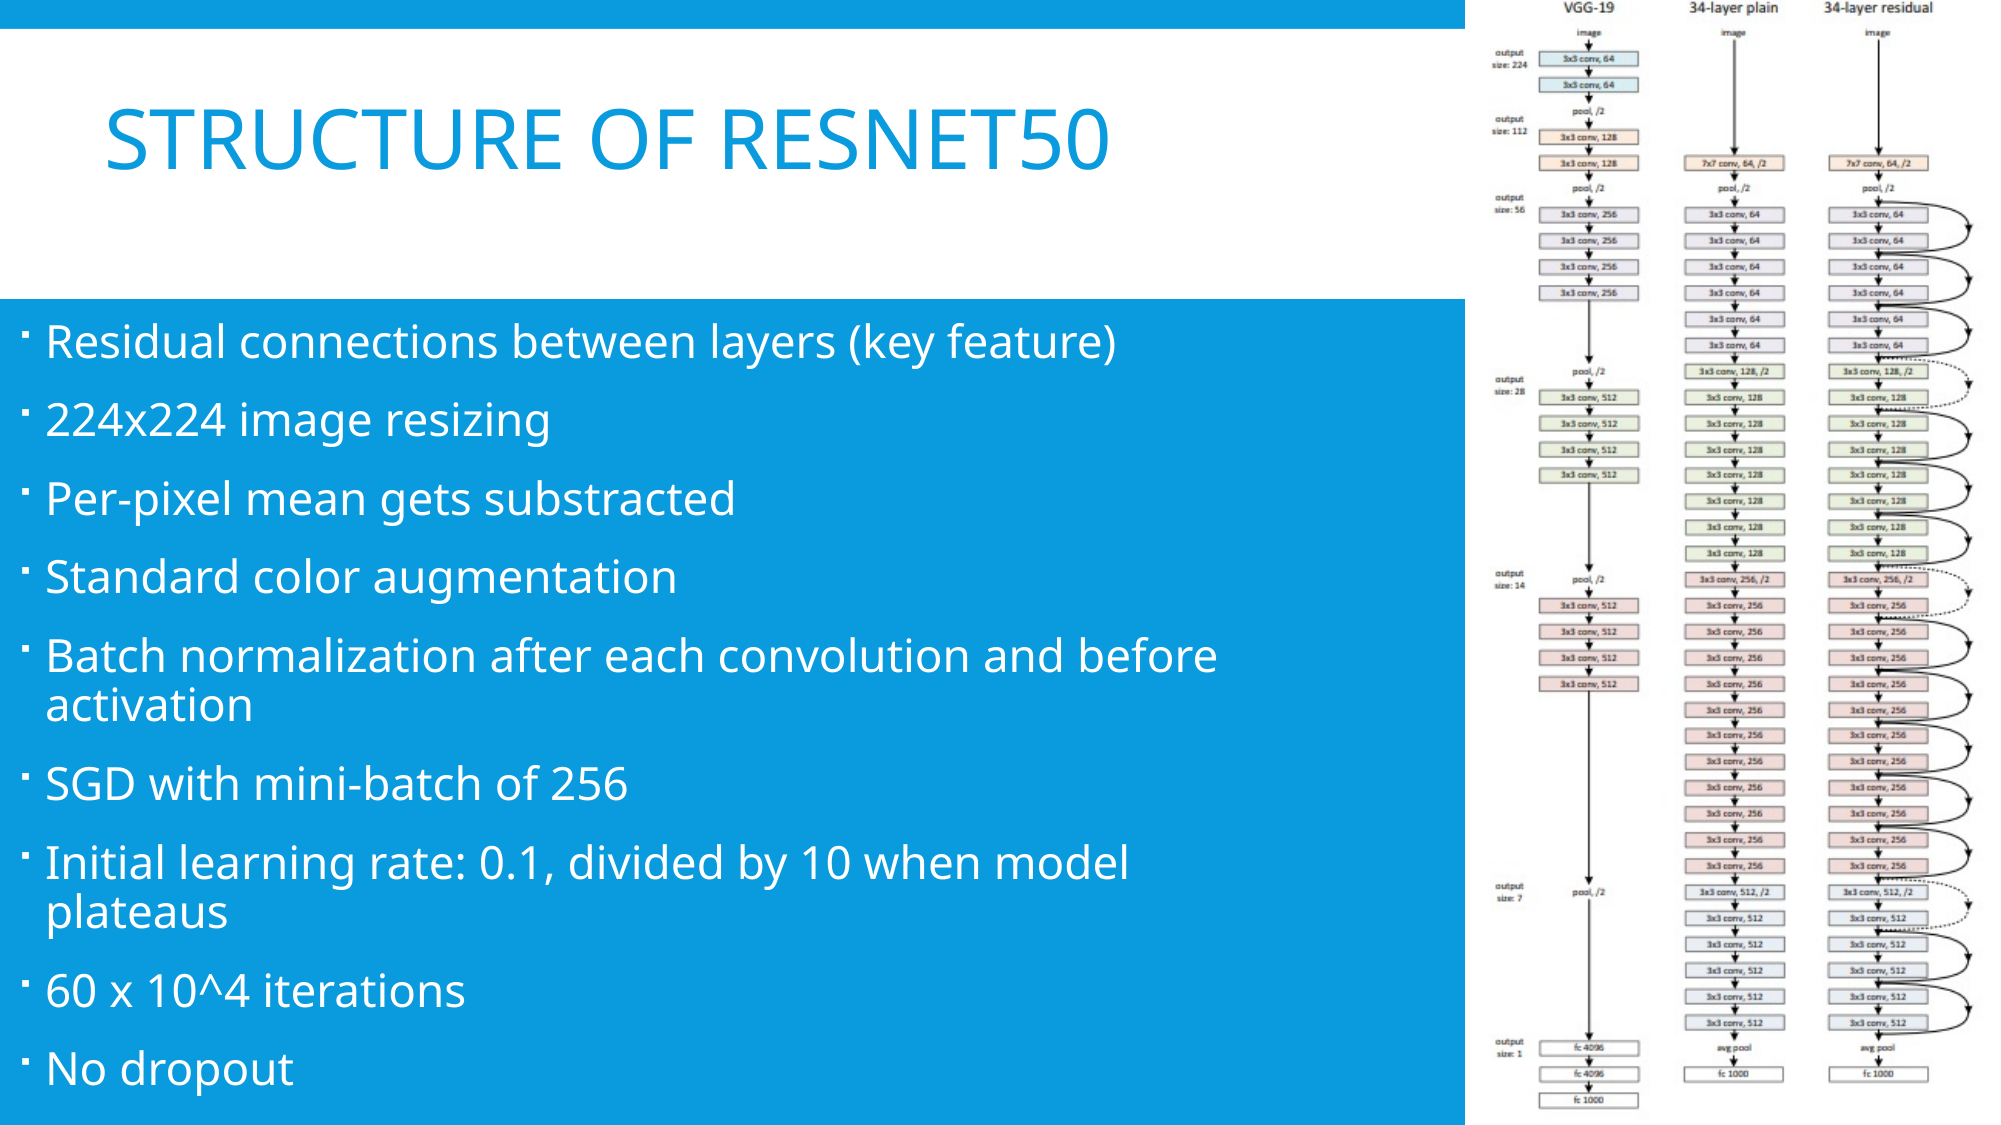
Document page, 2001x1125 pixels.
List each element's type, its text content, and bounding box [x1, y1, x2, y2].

title Structure of ResNet50 [89, 0, 1460, 288]
picture [1465, 0, 2000, 1125]
list Deep network Residual connections between layers (key feature) 224x224 image resizing Per-pixel mean gets substracted Standard color augmentation Batch normalization after each convolution and before activation SGD with mini-batch of 256 Initial learning rate: 0.1, divided by 10 when model plateaus 60 x 10^4 iterations No dropout [0, 232, 1329, 1125]
